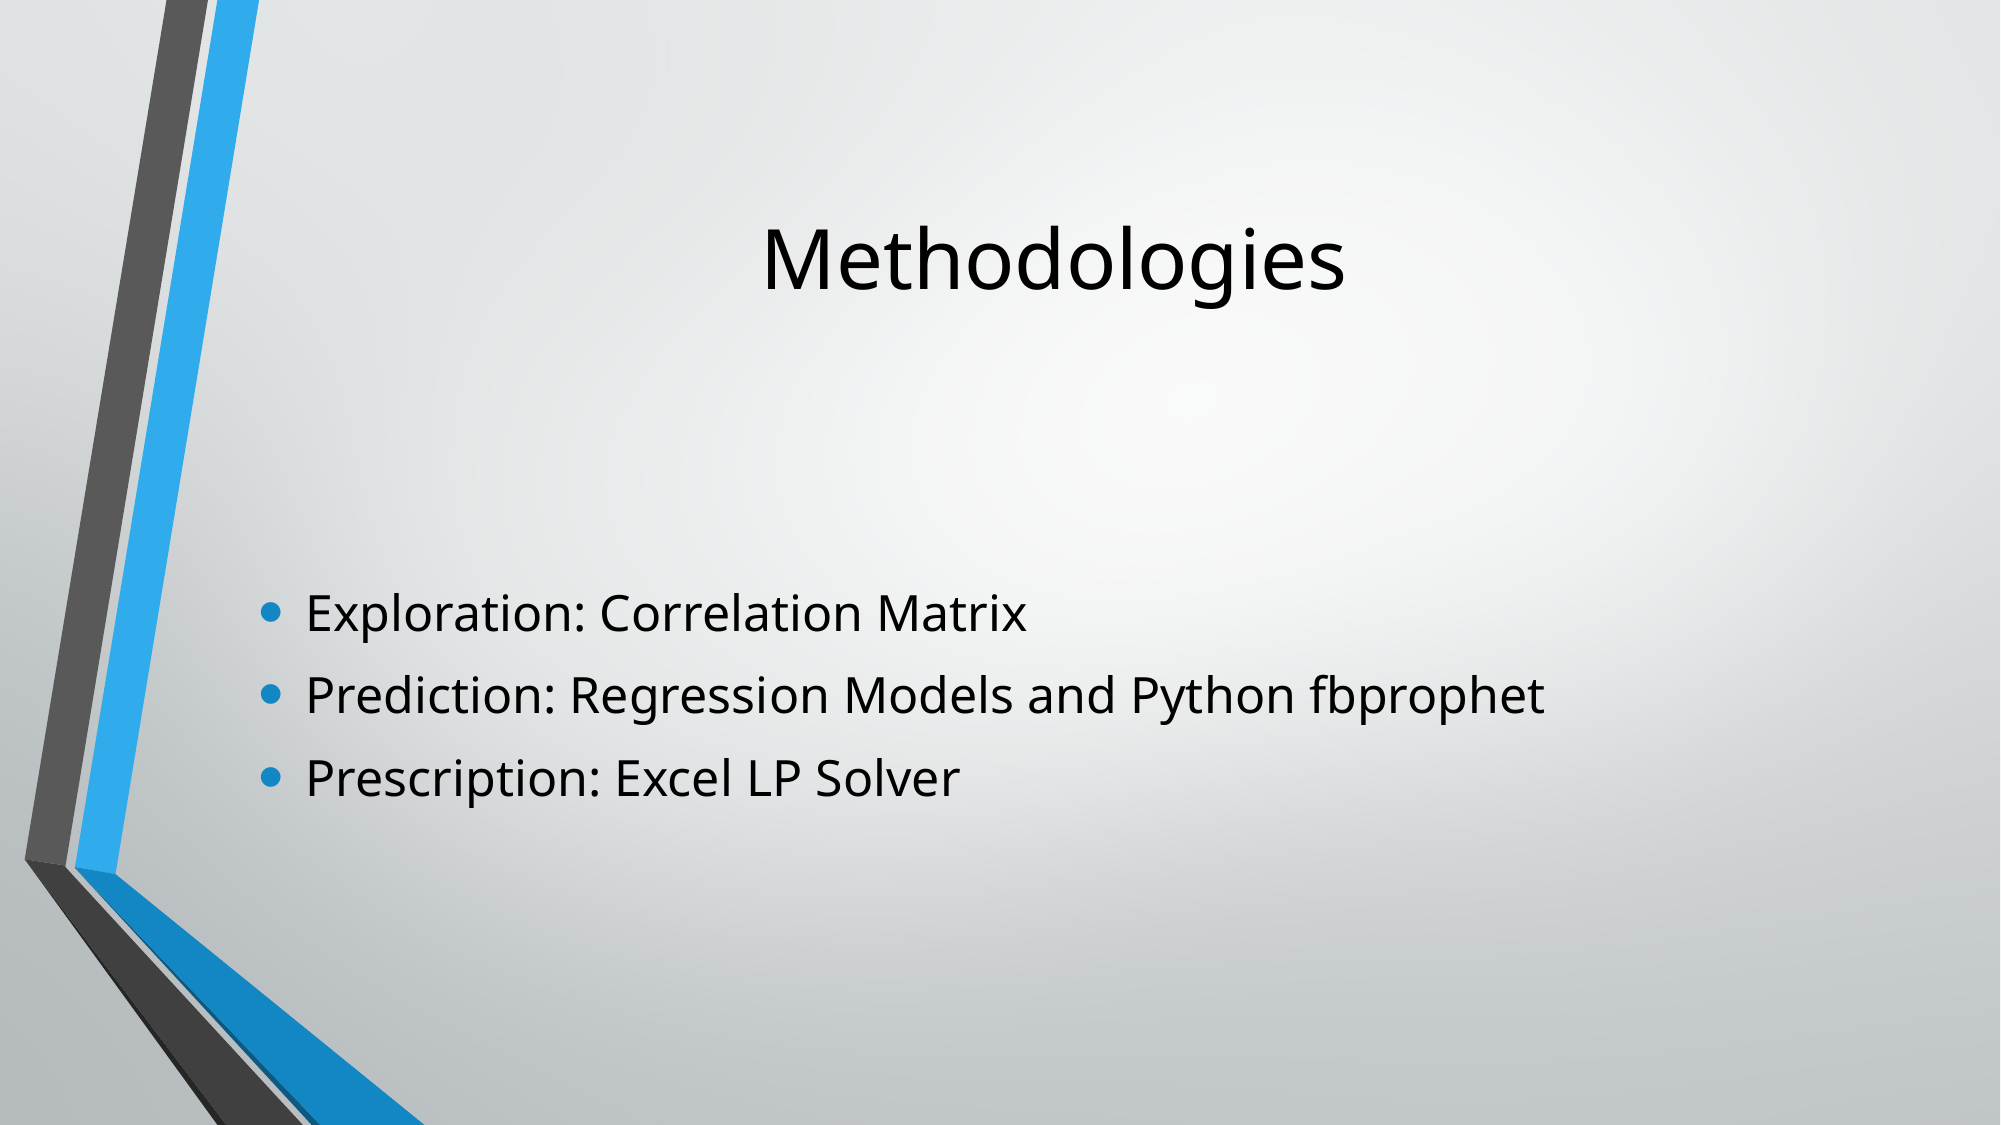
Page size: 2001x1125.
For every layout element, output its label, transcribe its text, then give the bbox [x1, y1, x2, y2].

title Methodologies [243, 112, 1887, 400]
list Exploration: Correlation Matrix Prediction: Regression Models and Python fbprophet Prescription: Excel LP Solver [243, 437, 1887, 950]
